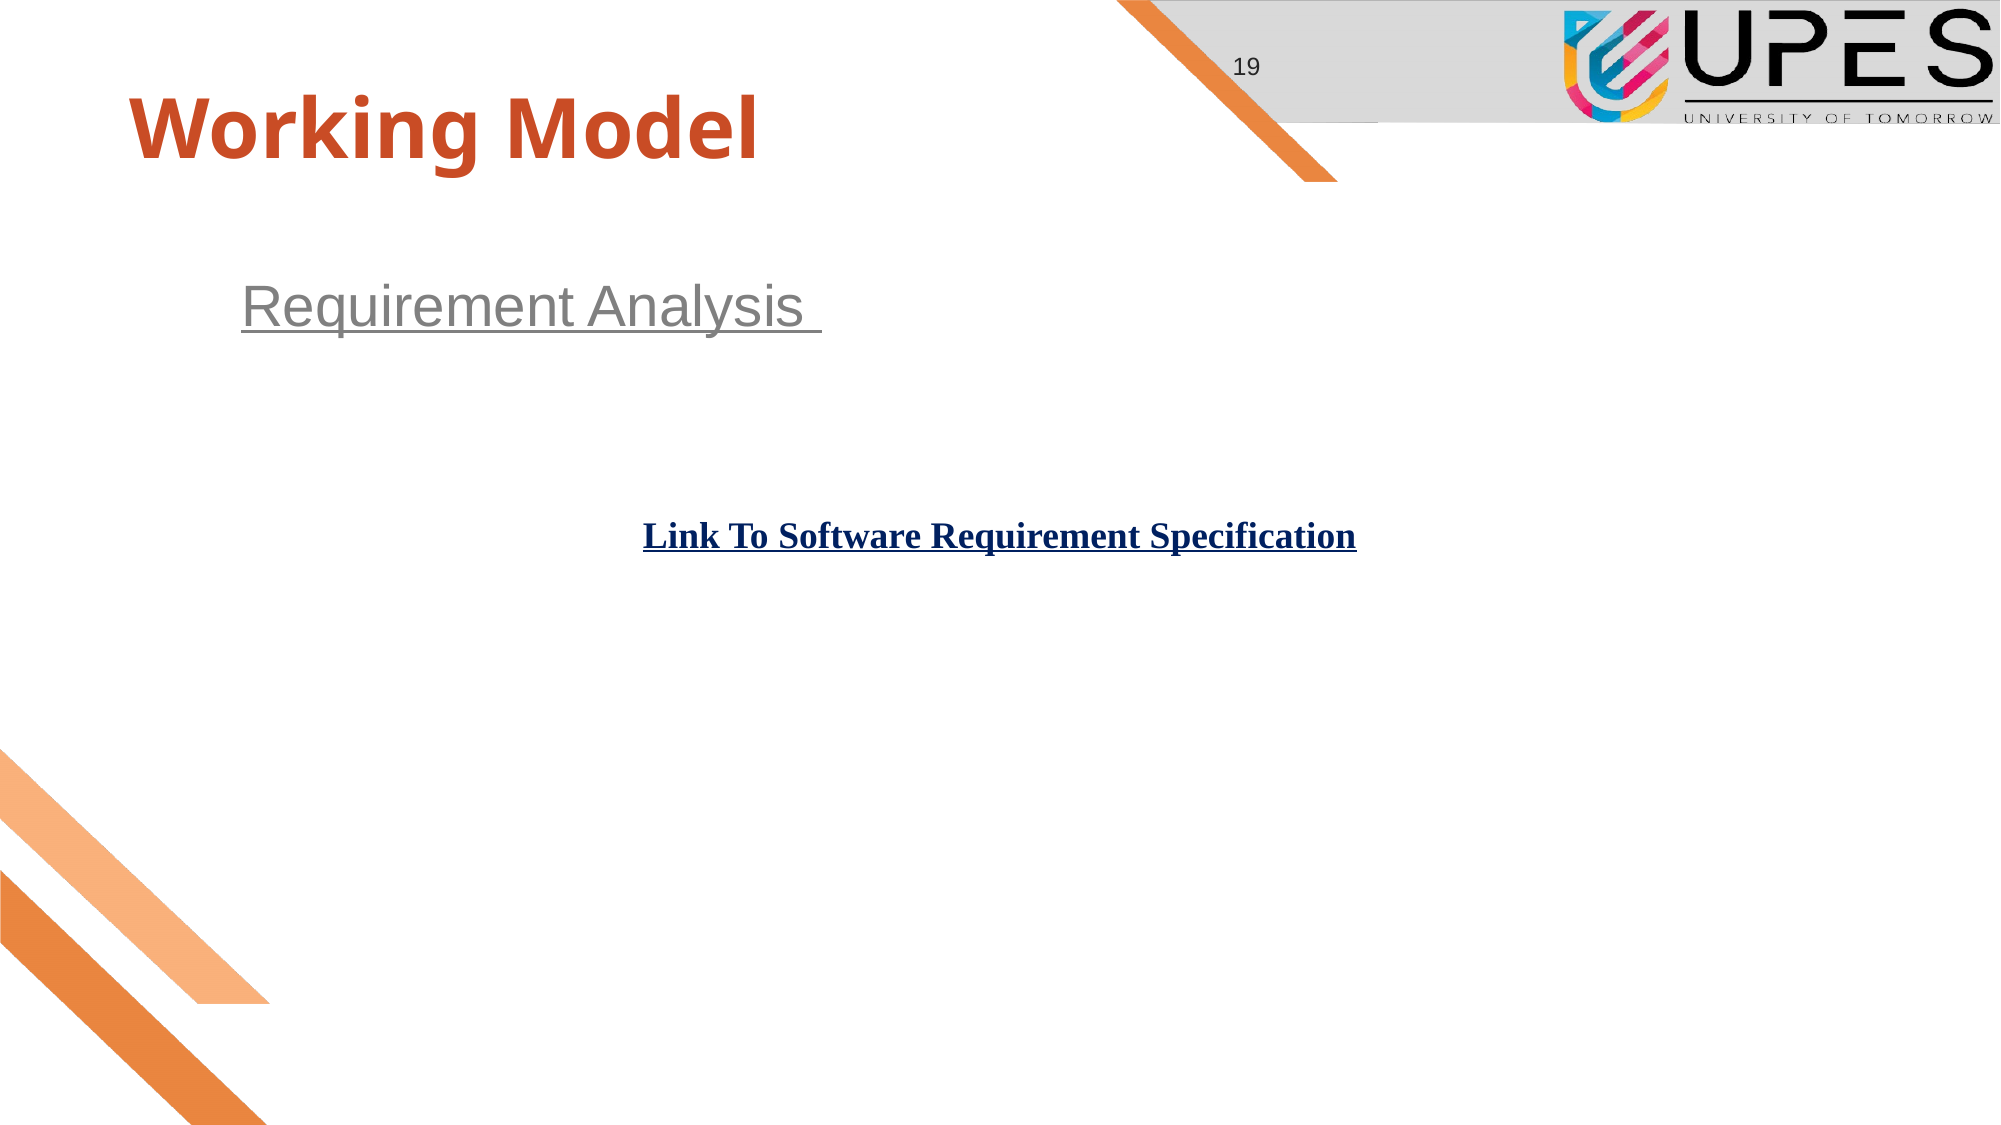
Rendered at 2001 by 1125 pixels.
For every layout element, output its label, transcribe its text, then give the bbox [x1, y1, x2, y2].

text_box 19 [1212, 38, 1276, 88]
picture [0, 745, 270, 1125]
title Working Model [99, 59, 1167, 191]
text_box Requirement Analysis [226, 260, 1241, 346]
list Link To Software Requirement Specification [209, 503, 1780, 910]
picture [1116, 0, 2000, 182]
